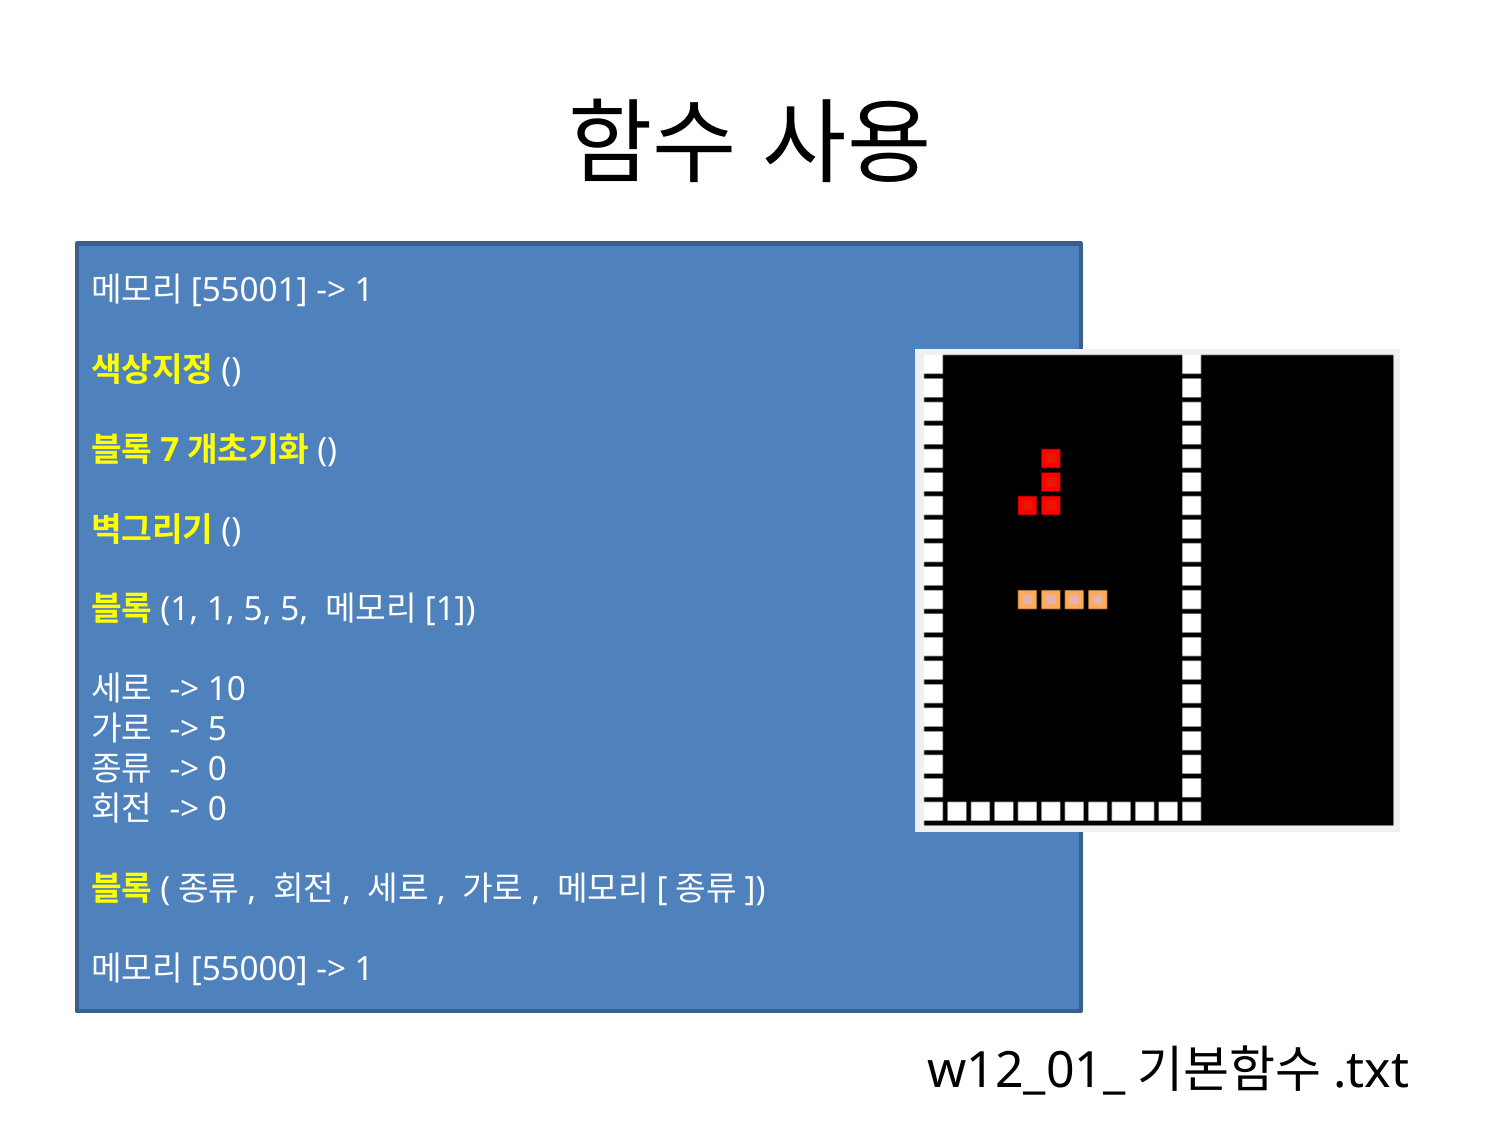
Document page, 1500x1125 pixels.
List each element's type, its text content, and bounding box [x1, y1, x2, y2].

text_box w12_01_기본함수.txt [912, 1030, 1425, 1105]
picture [915, 349, 1400, 832]
text_box 메모리[55001] -> 1 색상지정() 블록7개초기화() 벽그리기() 블록(1, 1, 5, 5, 메모리[1]) 세로 -> 10 가로 -> 5 종류 -> 0 회전 -> 0 블록(종류, 회전, 세로, 가로, 메모리[종류]) 메모리[55000] -> 1 [75, 241, 1083, 1013]
title 함수 사용 [75, 45, 1425, 233]
